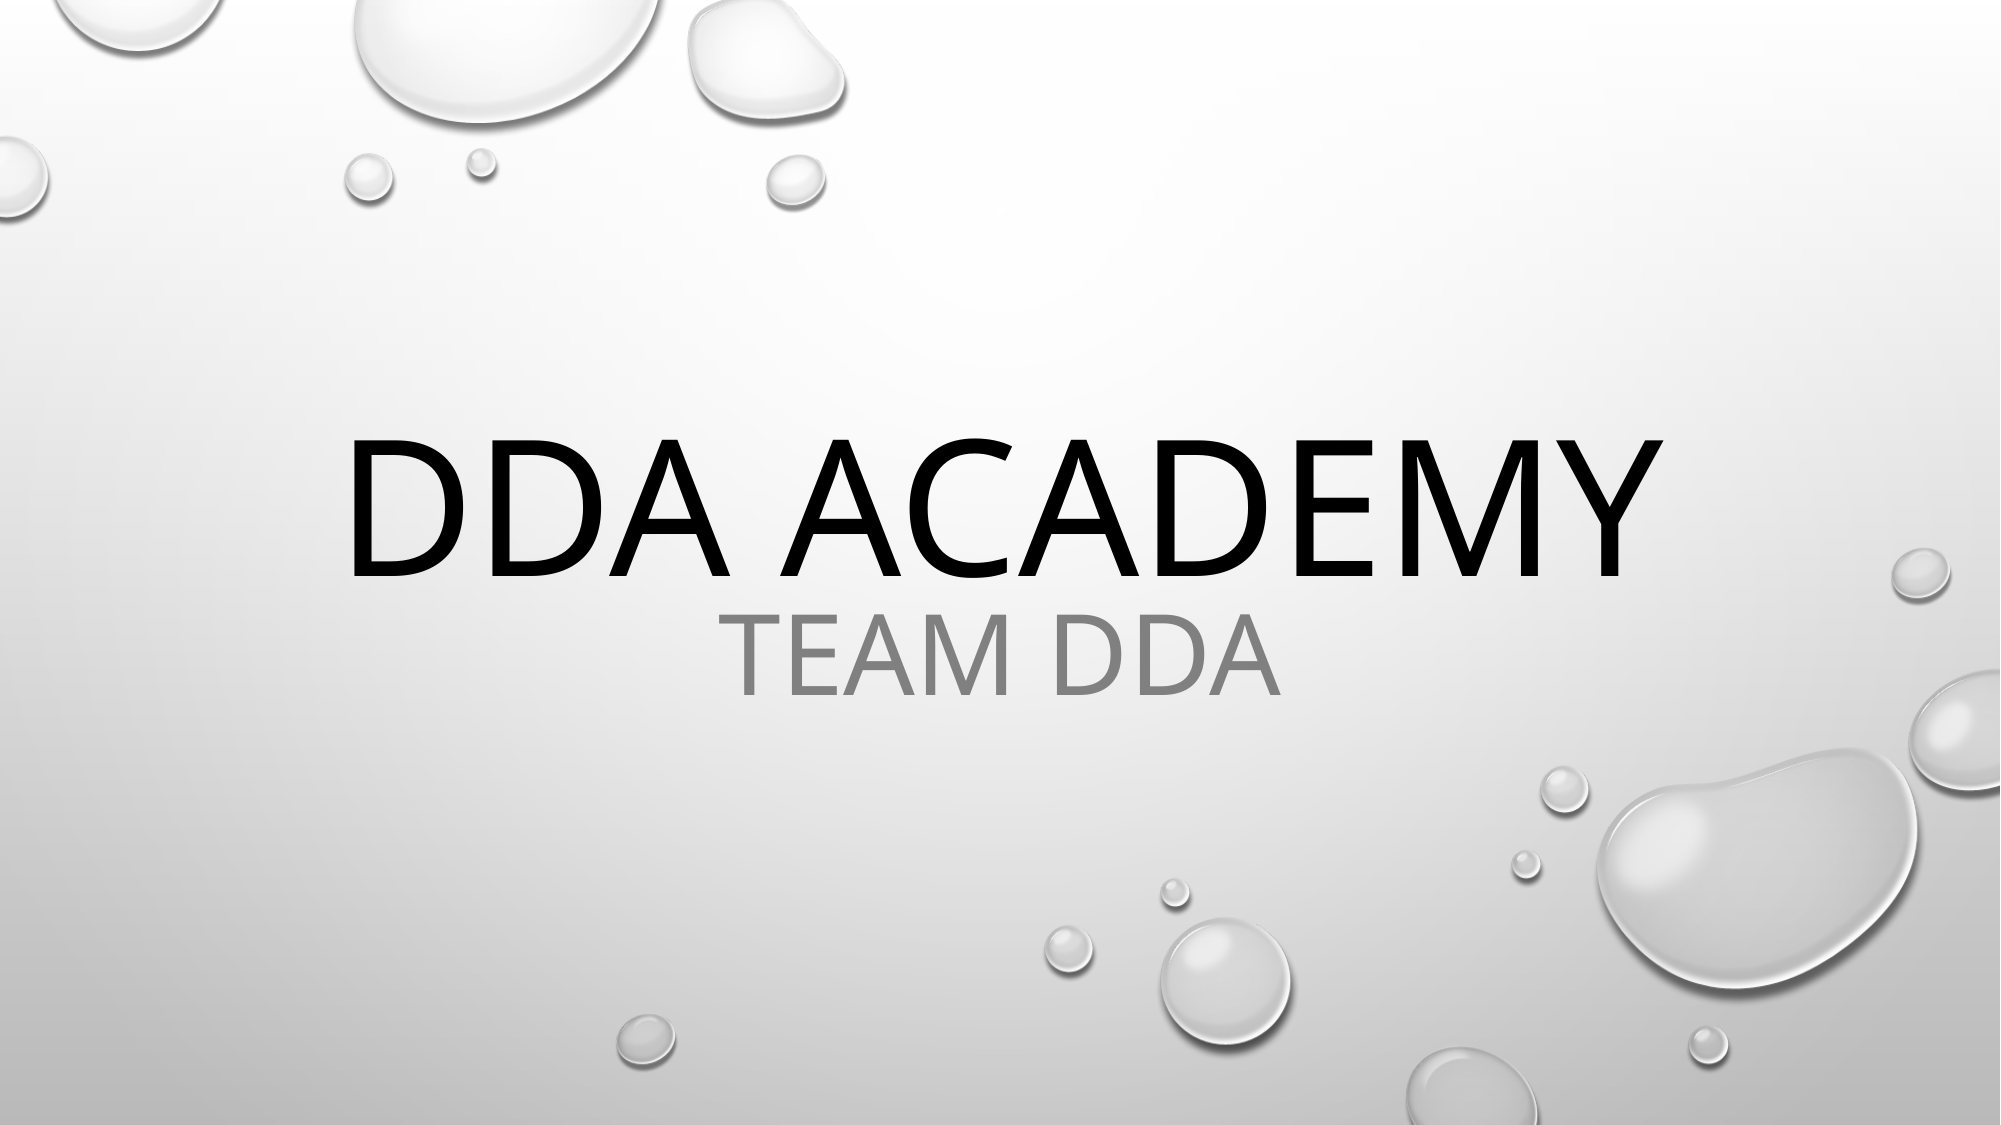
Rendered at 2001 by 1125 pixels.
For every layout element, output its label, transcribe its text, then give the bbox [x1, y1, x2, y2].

picture [0, 0, 2000, 1125]
subtitle team dda [287, 547, 1713, 773]
title DDA Academy [287, 213, 1713, 547]
